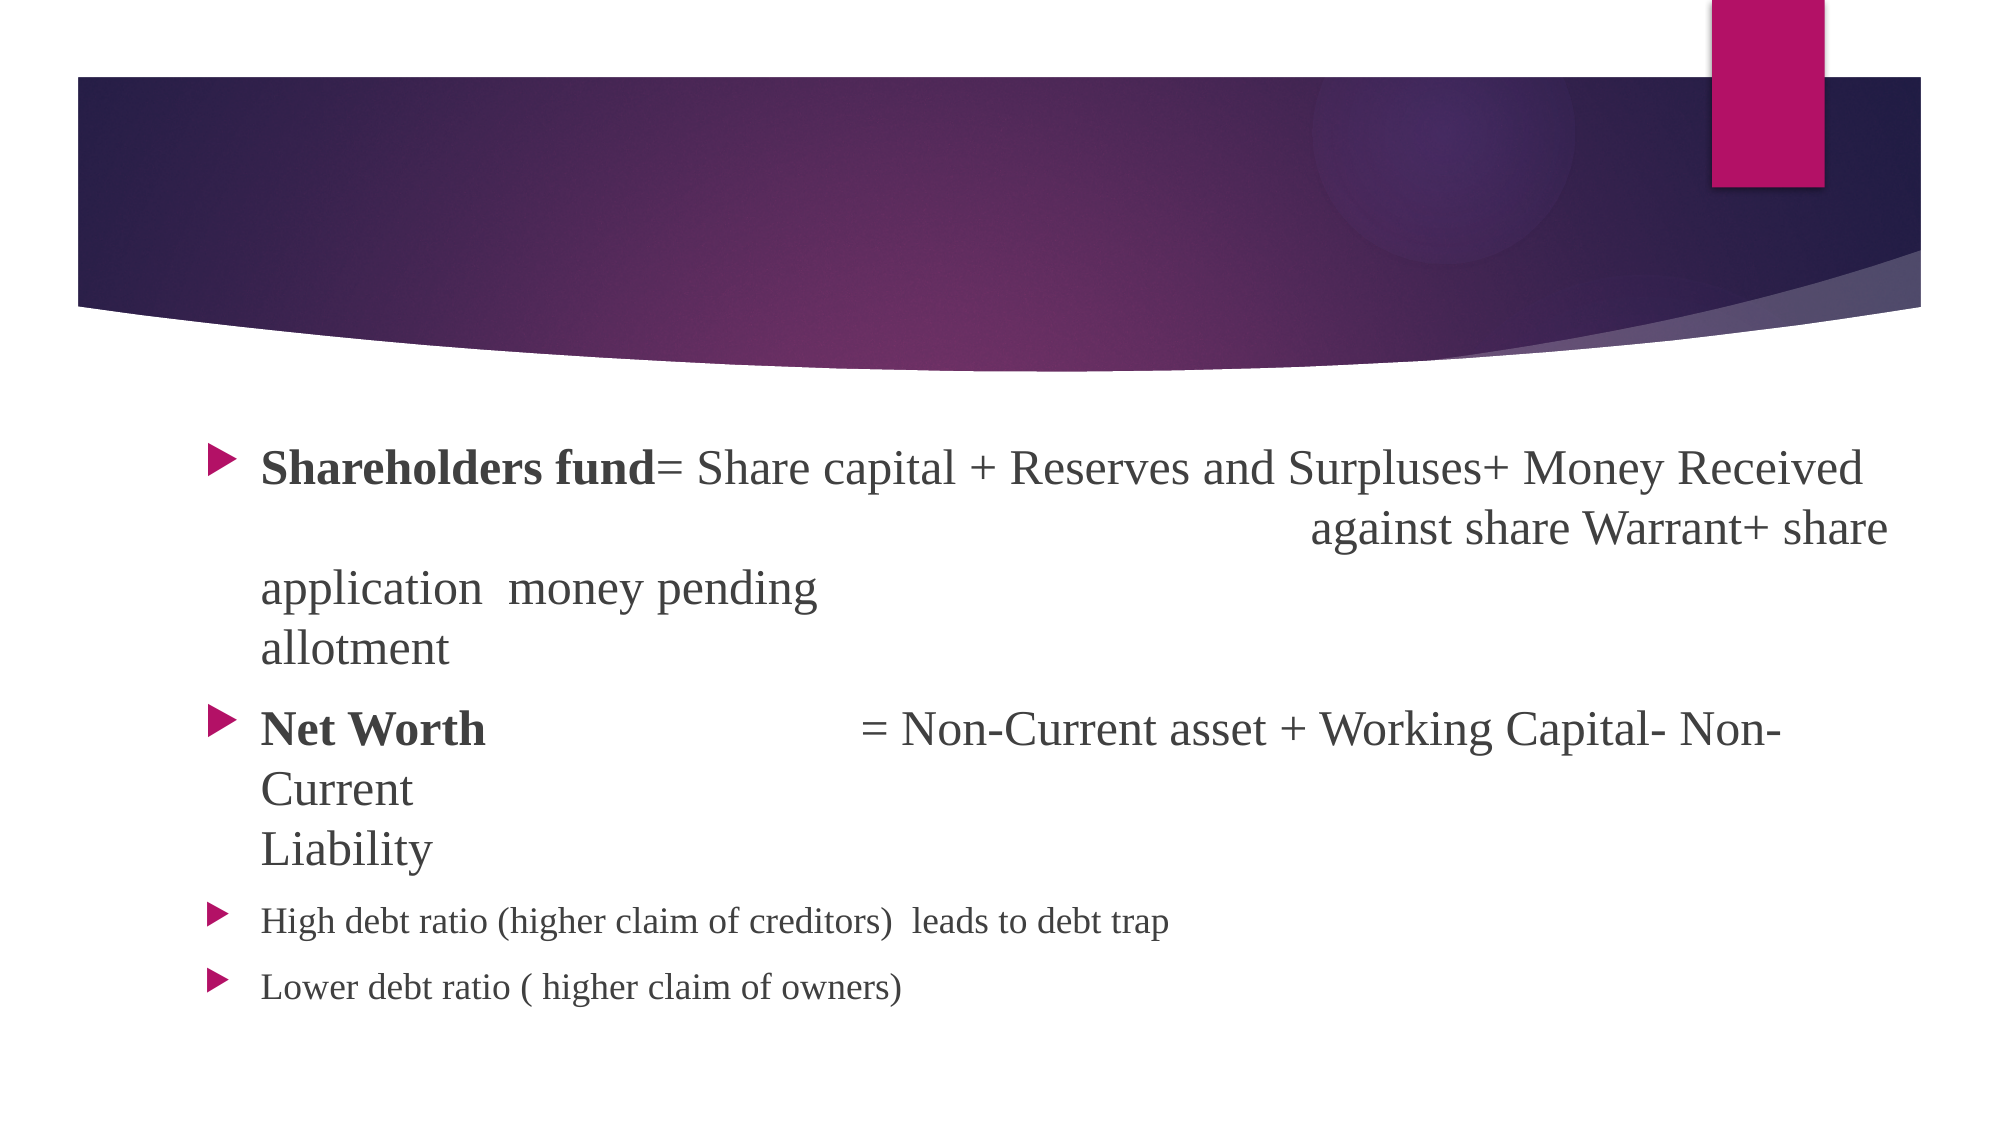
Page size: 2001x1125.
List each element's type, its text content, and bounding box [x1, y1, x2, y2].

list Shareholders fund= Share capital + Reserves and Surpluses+ Money Received against share Warrant+ share application money pending allotment Net Worth = Non-Current asset + Working Capital- Non-Current Liability High debt ratio (higher claim of creditors) leads to debt trap Lower debt ratio ( higher claim of owners) [189, 427, 1923, 988]
